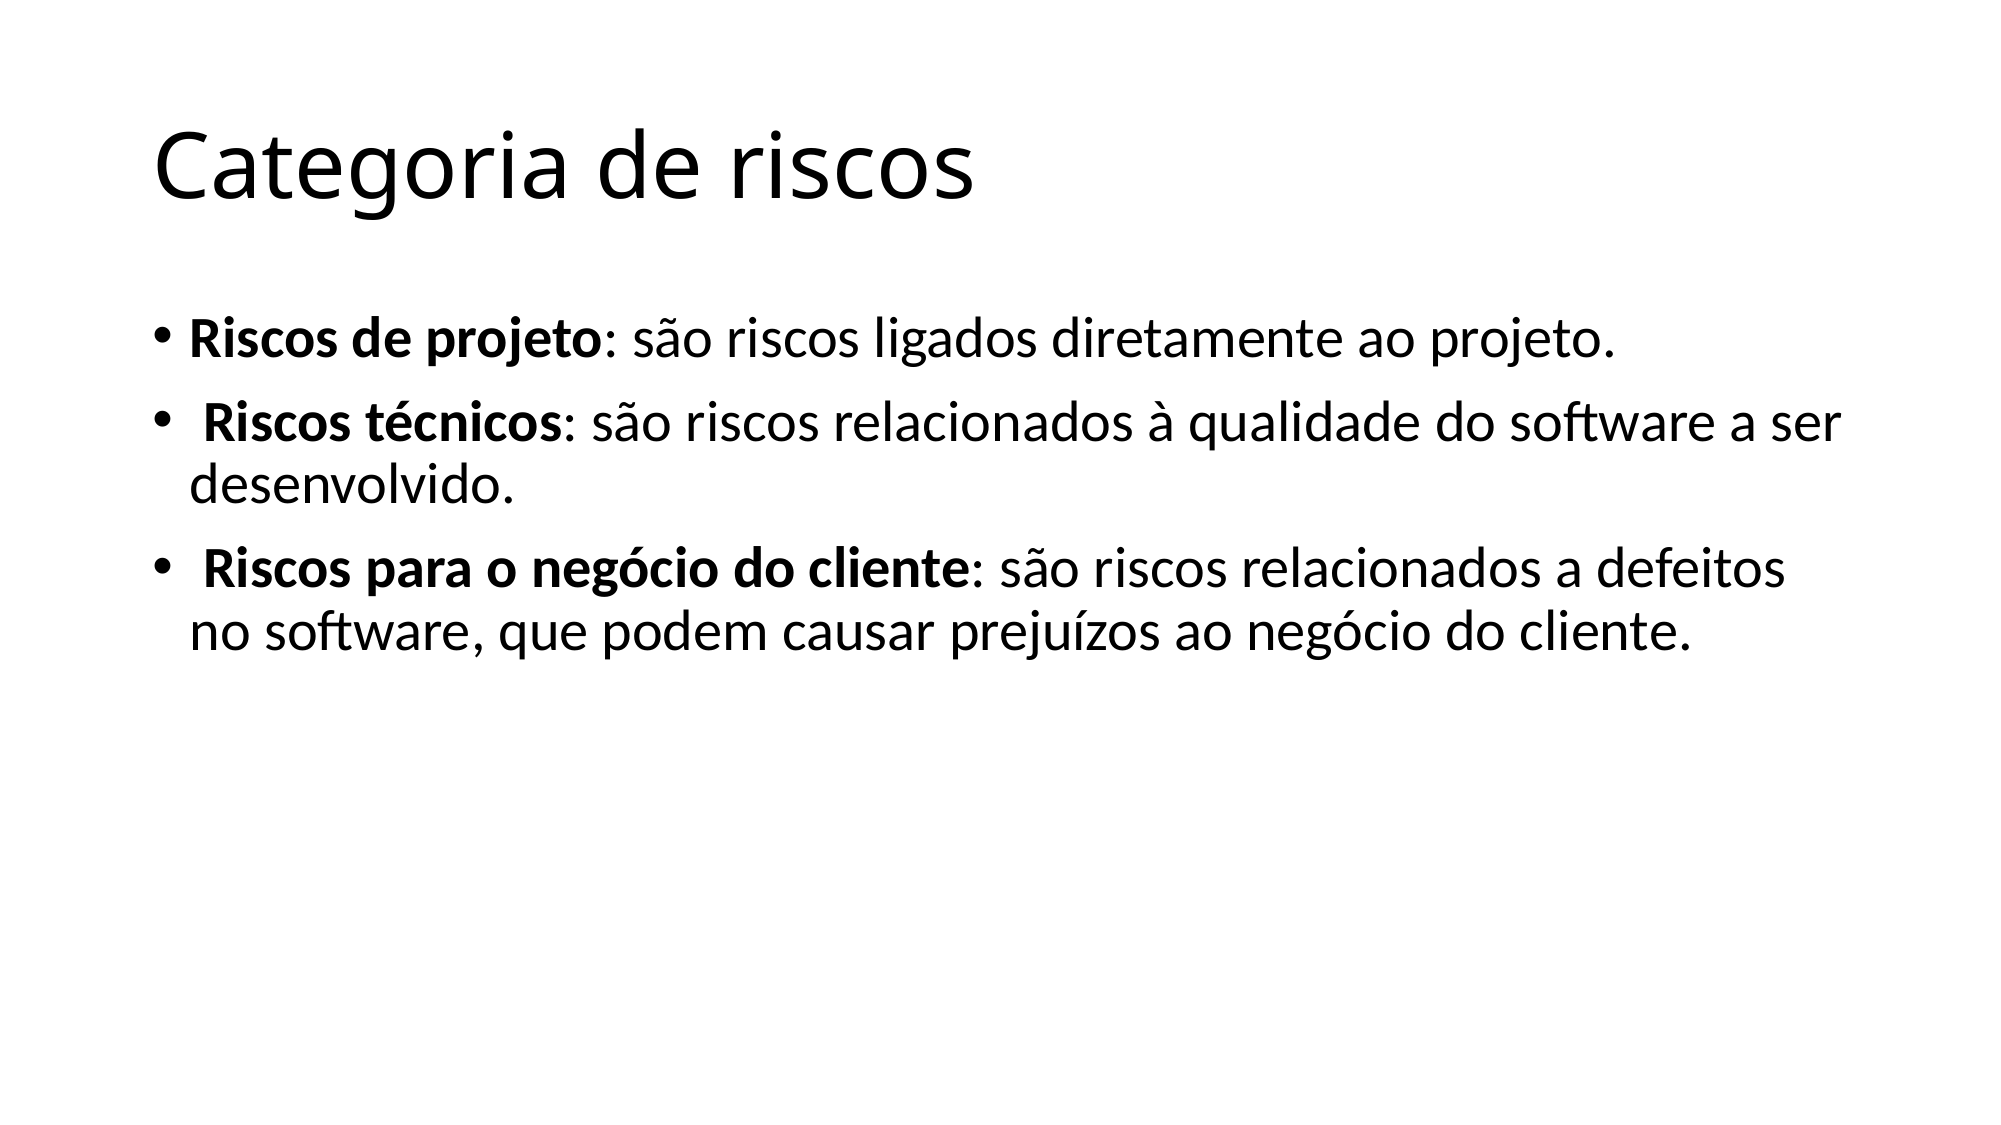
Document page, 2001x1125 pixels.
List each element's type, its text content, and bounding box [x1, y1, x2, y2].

list Riscos de projeto: são riscos ligados diretamente ao projeto. Riscos técnicos: são riscos relacionados à qualidade do software a ser desenvolvido. Riscos para o negócio do cliente: são riscos relacionados a defeitos no software, que podem causar prejuízos ao negócio do cliente. [137, 299, 1863, 1014]
title Categoria de riscos [137, 59, 1863, 278]
